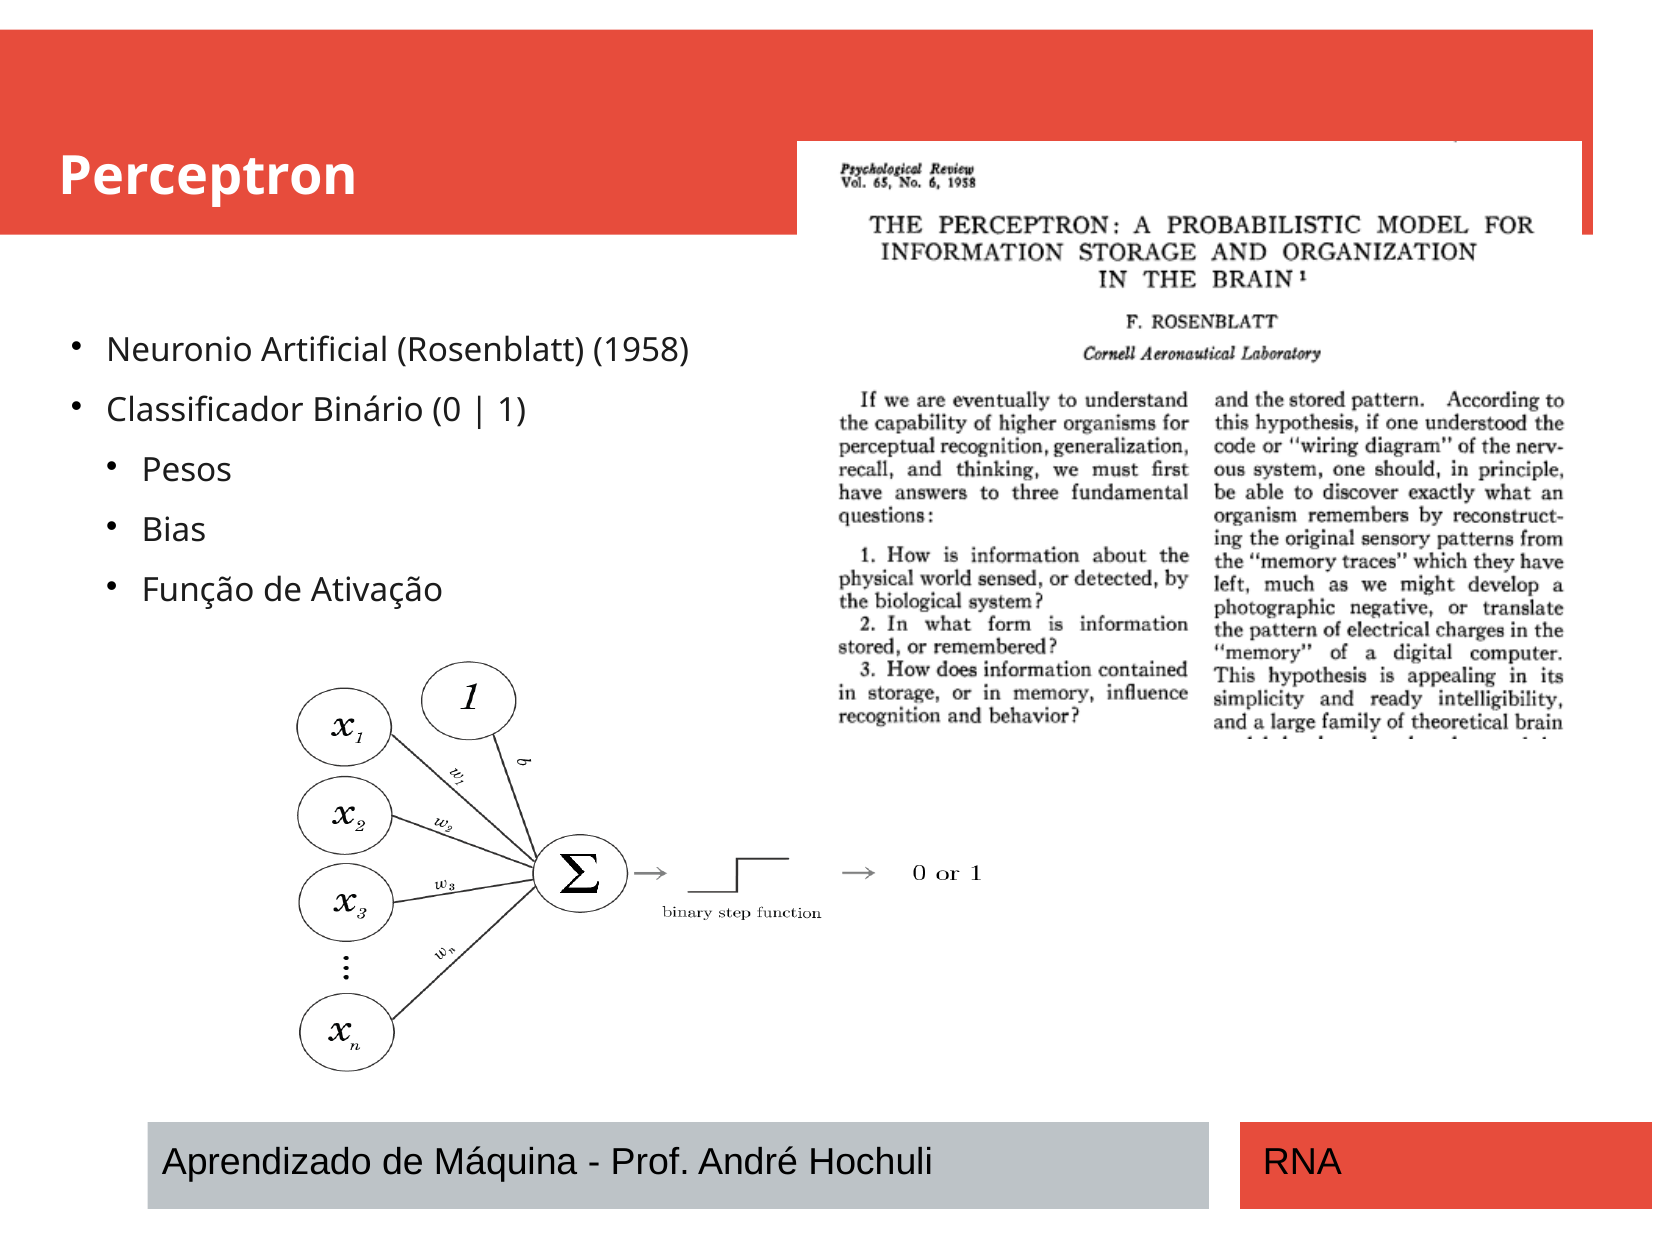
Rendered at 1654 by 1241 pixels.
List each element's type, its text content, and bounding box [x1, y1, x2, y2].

text_box Neuronio Artificial (Rosenblatt) (1958) Classificador Binário (0 | 1) Pesos Bias Função de Ativação [56, 250, 1595, 1131]
picture [235, 141, 1582, 1092]
text_box RNA [1248, 1129, 1622, 1188]
text_box Aprendizado de Máquina - Prof. André Hochuli [147, 1131, 1204, 1188]
text_box Perceptron [59, 59, 1593, 206]
